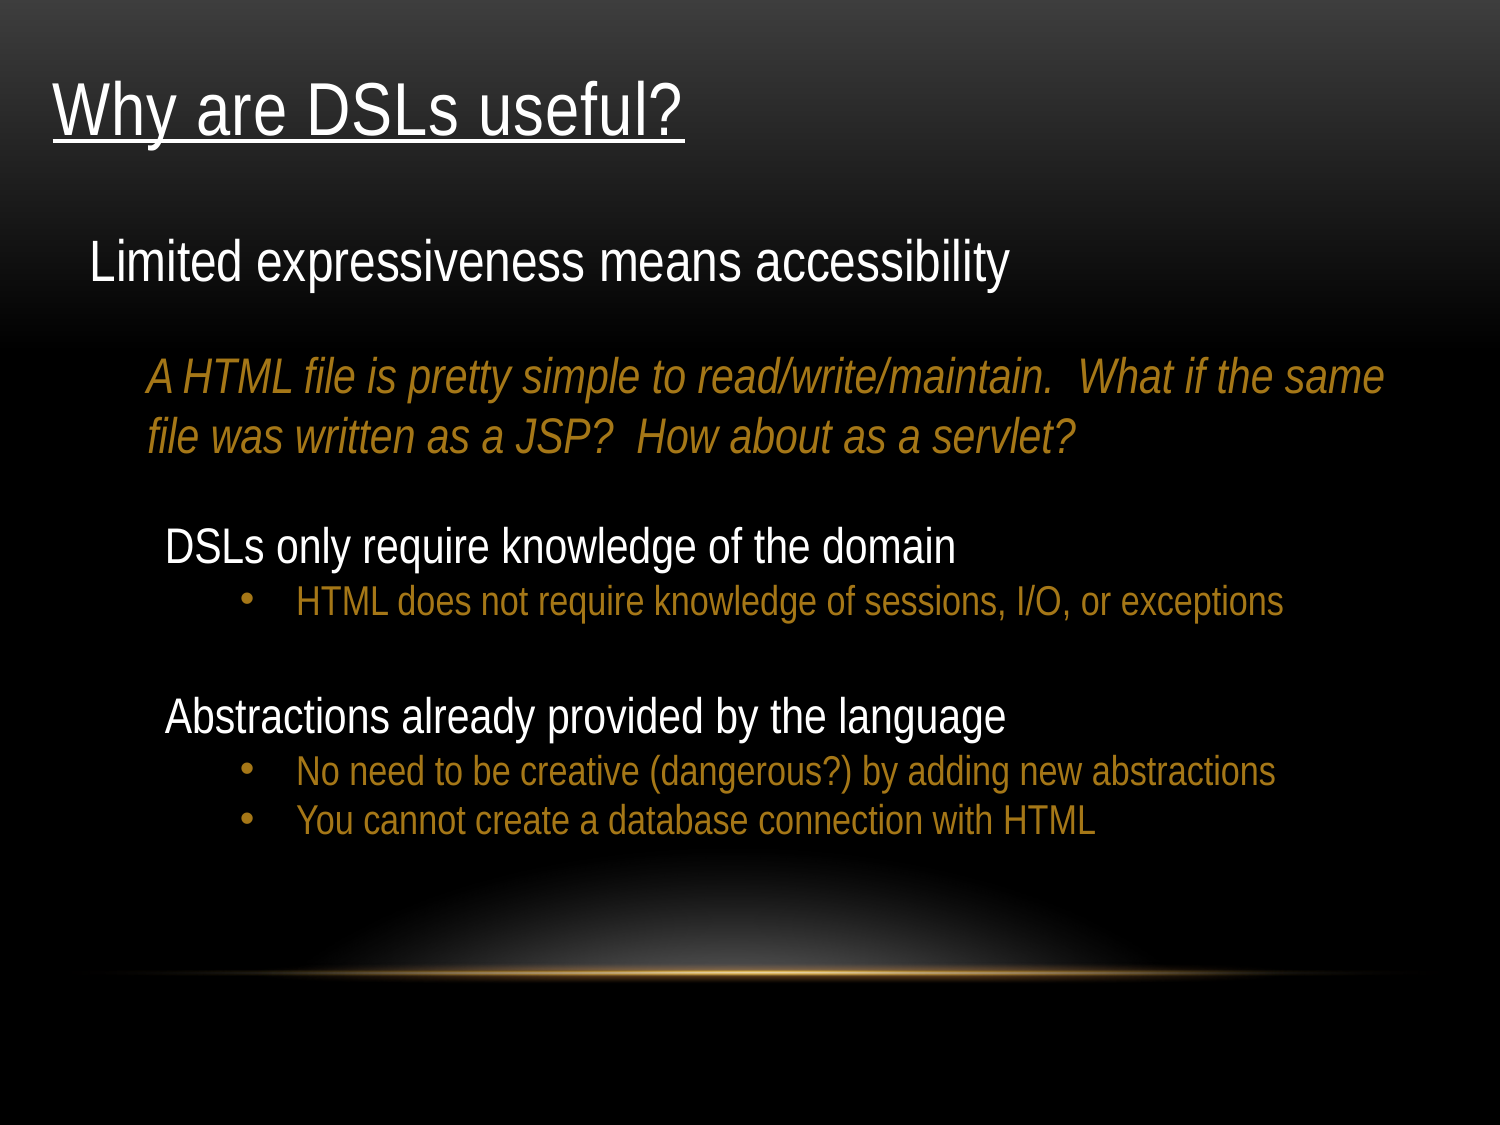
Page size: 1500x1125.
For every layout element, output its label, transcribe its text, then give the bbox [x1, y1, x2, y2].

text_box Limited expressiveness means accessibility A HTML file is pretty simple to read/write/maintain. What if the same file was written as a JSP? How about as a servlet? DSLs only require knowledge of the domain HTML does not require knowledge of sessions, I/O, or exceptions Abstractions already provided by the language No need to be creative (dangerous?) by adding new abstractions You cannot create a database connection with HTML [74, 215, 1413, 896]
picture [0, 0, 1500, 1125]
title Why are DSLs useful? [37, 37, 1338, 158]
